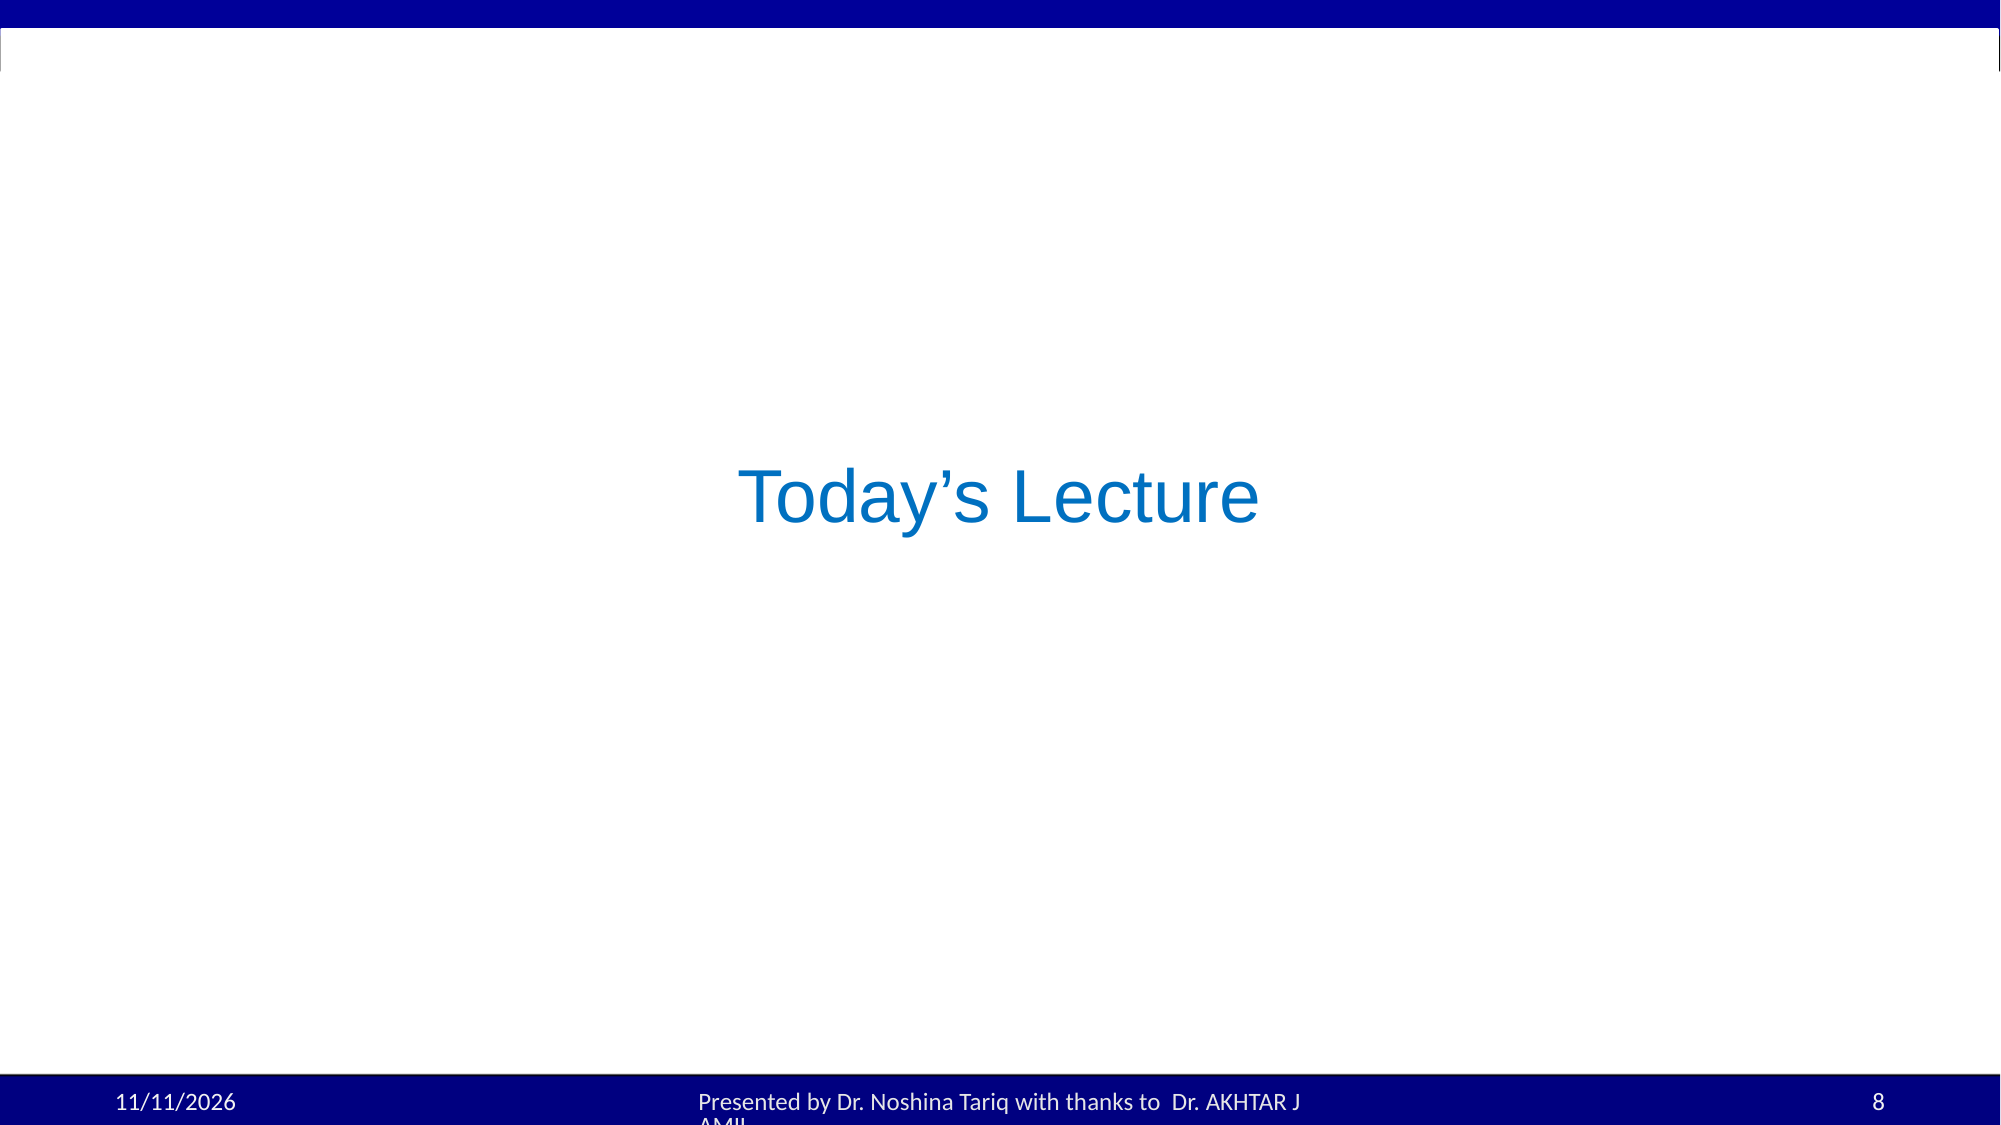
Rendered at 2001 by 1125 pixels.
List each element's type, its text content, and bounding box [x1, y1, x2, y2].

title Today’s Lecture [99, 423, 1900, 562]
footer Presented by Dr. Noshina Tariq with thanks to Dr. AKHTAR JAMIL [683, 1062, 1317, 1125]
slide_number 8 [1433, 1062, 1900, 1125]
slide_number 28-Aug-25 [99, 1062, 567, 1125]
picture [0, 0, 2001, 1125]
